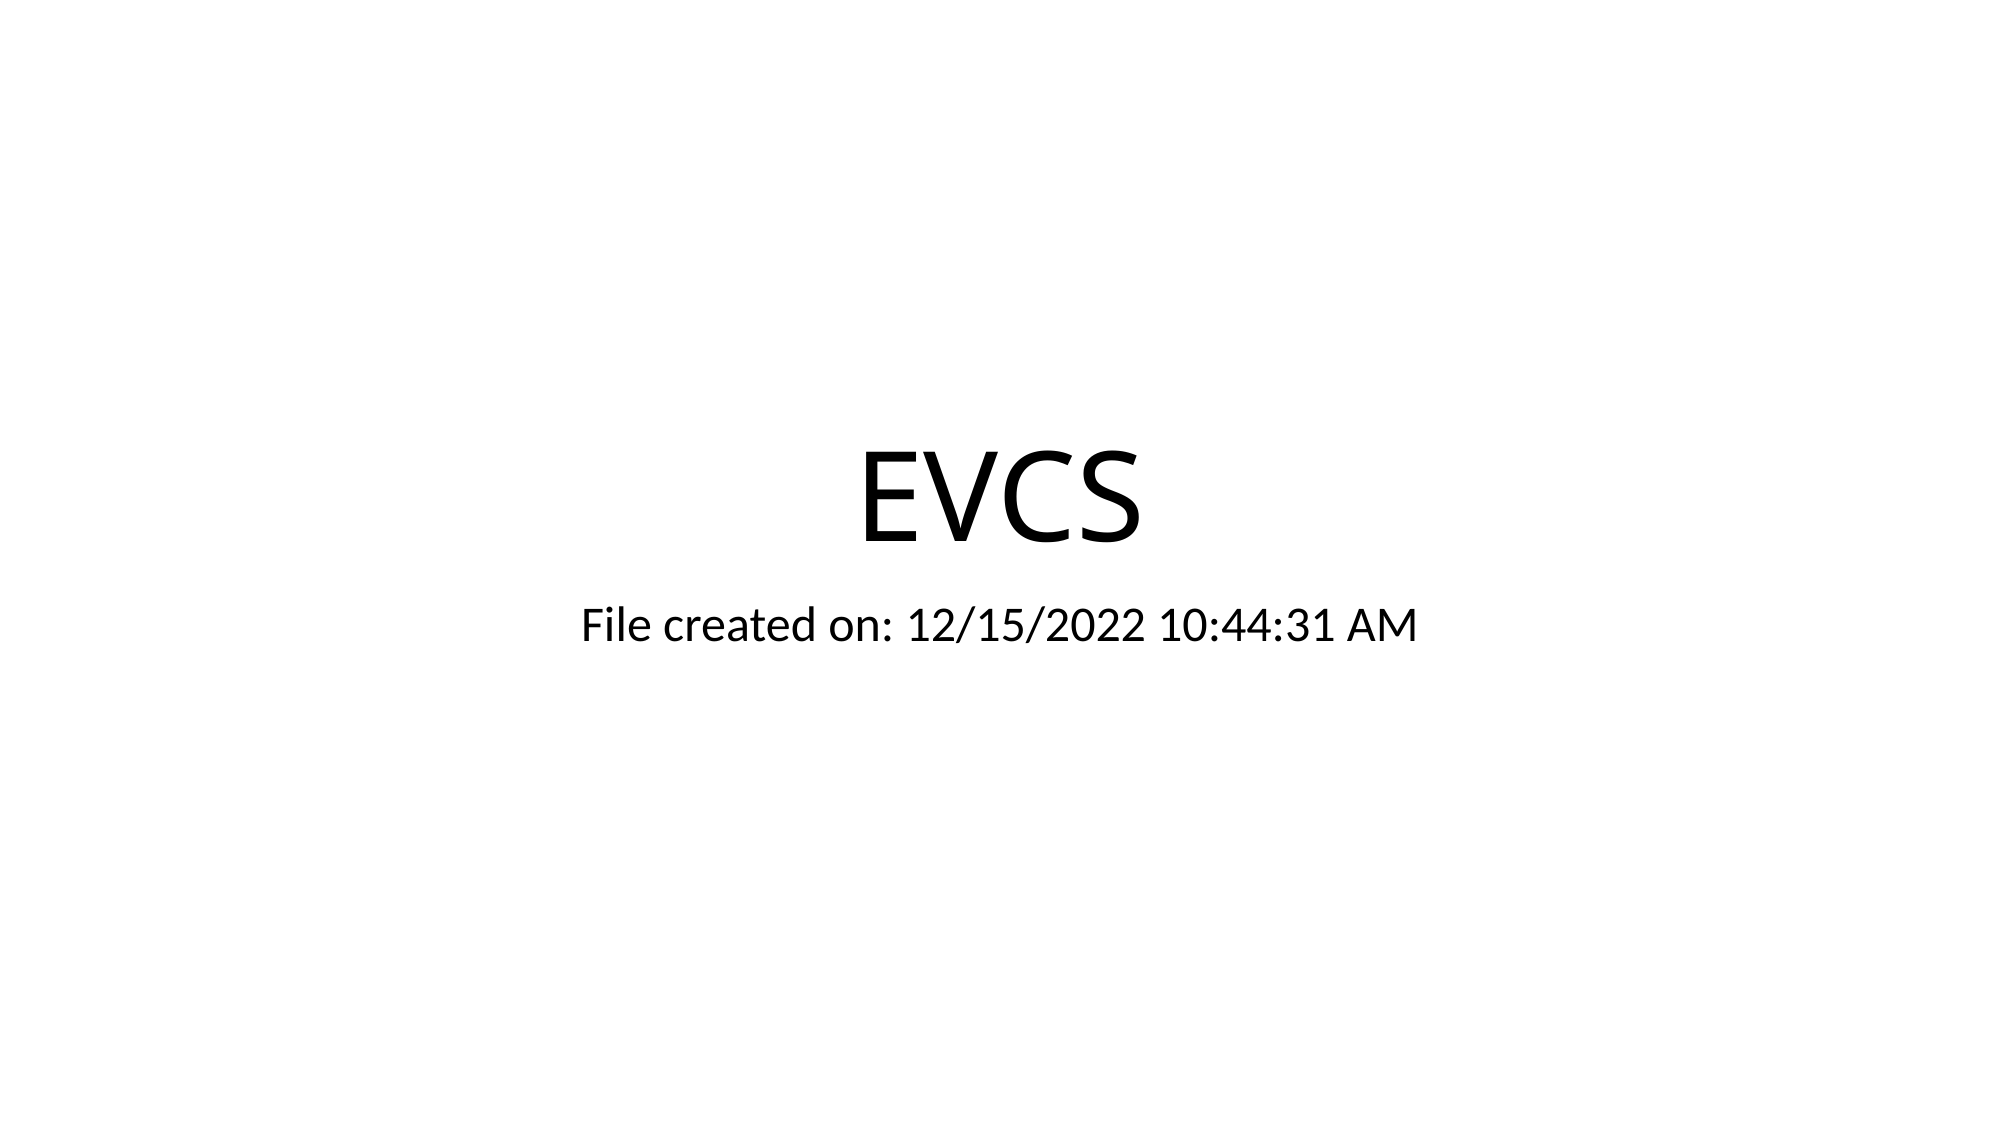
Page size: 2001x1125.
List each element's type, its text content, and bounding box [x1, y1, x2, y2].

title EVCS [249, 184, 1750, 576]
subtitle File created on: 12/15/2022 10:44:31 AM [249, 590, 1750, 863]
